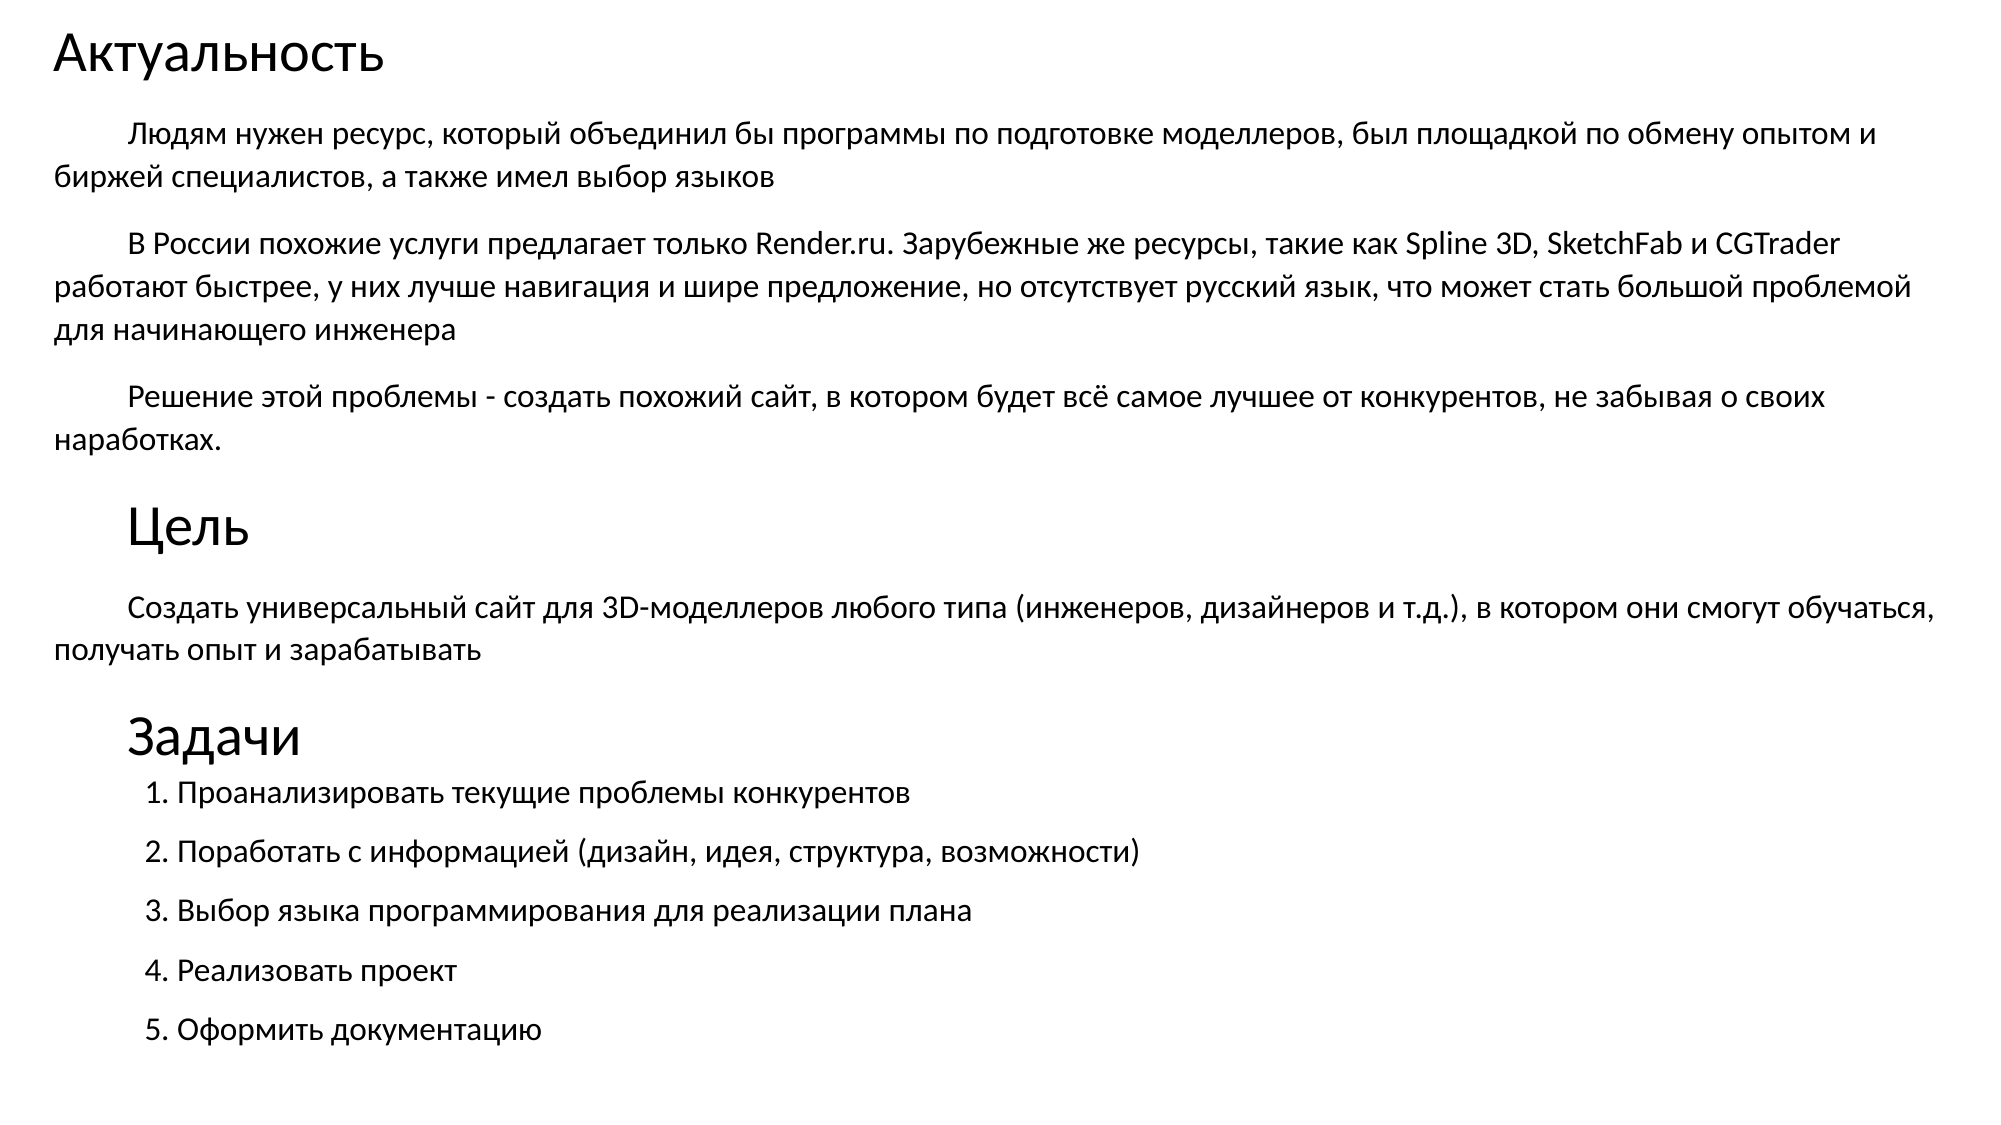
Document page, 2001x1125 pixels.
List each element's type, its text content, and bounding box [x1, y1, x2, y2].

text_box Актуальность Людям нужен ресурс, который объединил бы программы по подготовке моделлеров, был площадкой по обмену опытом и биржей специалистов, а также имел выбор языков В России похожие услуги предлагает только Render.ru. Зарубежные же ресурсы, такие как Spline 3D, SketchFab и CGTrader работают быстрее, у них лучше навигация и шире предложение, но отсутствует русский язык, что может стать большой проблемой для начинающего инженера Решение этой проблемы - создать похожий сайт, в котором будет всё самое лучшее от конкурентов, не забывая о своих наработках. Цель Создать универсальный сайт для 3D-моделлеров любого типа (инженеров, дизайнеров и т.д.), в котором они смогут обучаться, получать опыт и зарабатывать Задачи 1. Проанализировать текущие проблемы конкурентов 2. Поработать с информацией (дизайн, идея, структура, возможности) 3. Выбор языка программирования для реализации плана 4. Реализовать проект 5. Оформить документацию [38, 1, 1976, 1055]
